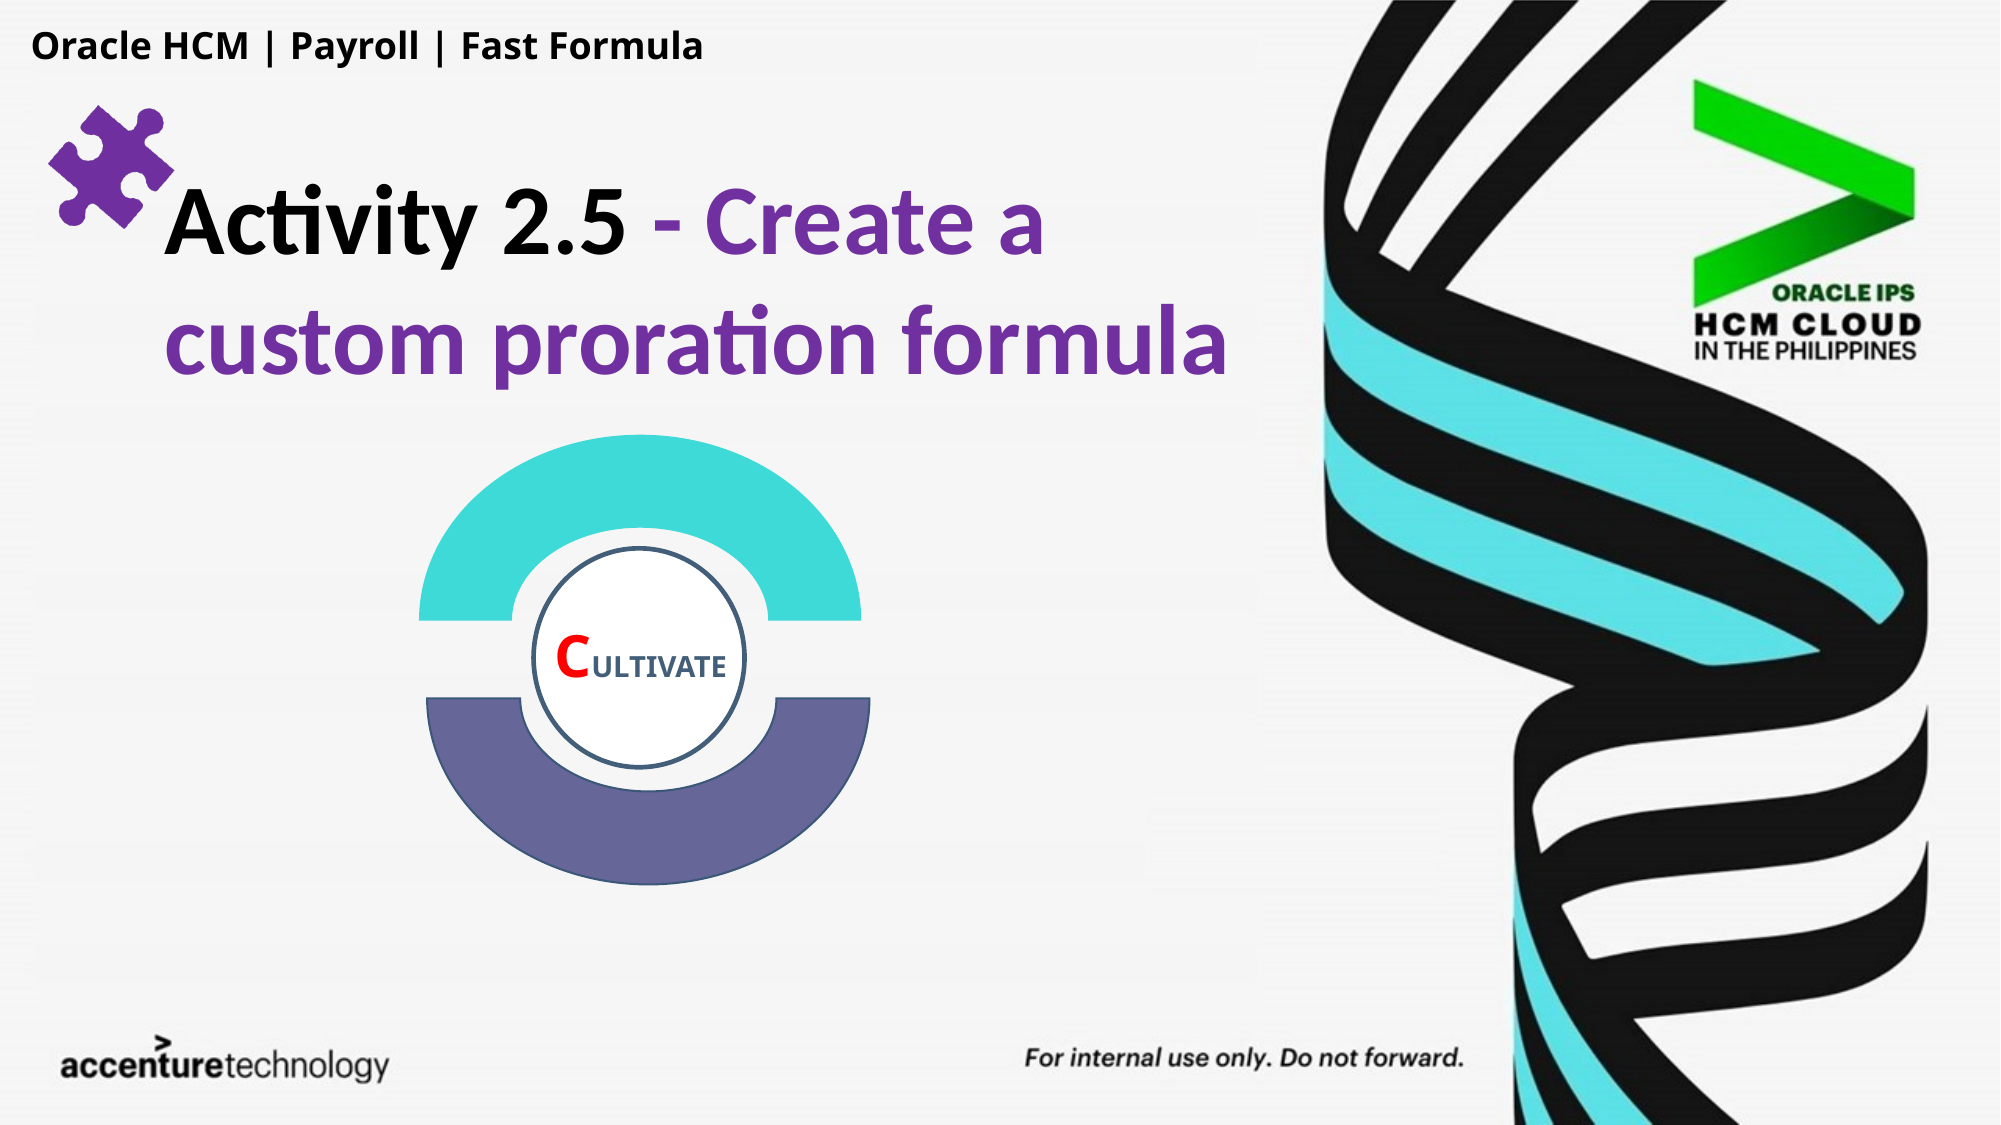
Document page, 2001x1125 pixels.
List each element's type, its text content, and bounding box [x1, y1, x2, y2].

picture [0, 0, 2001, 1125]
text_box Activity 2.5 - Create a custom proration formula [149, 147, 1282, 402]
text_box Oracle HCM | Payroll | Fast Formula [15, 14, 1028, 74]
